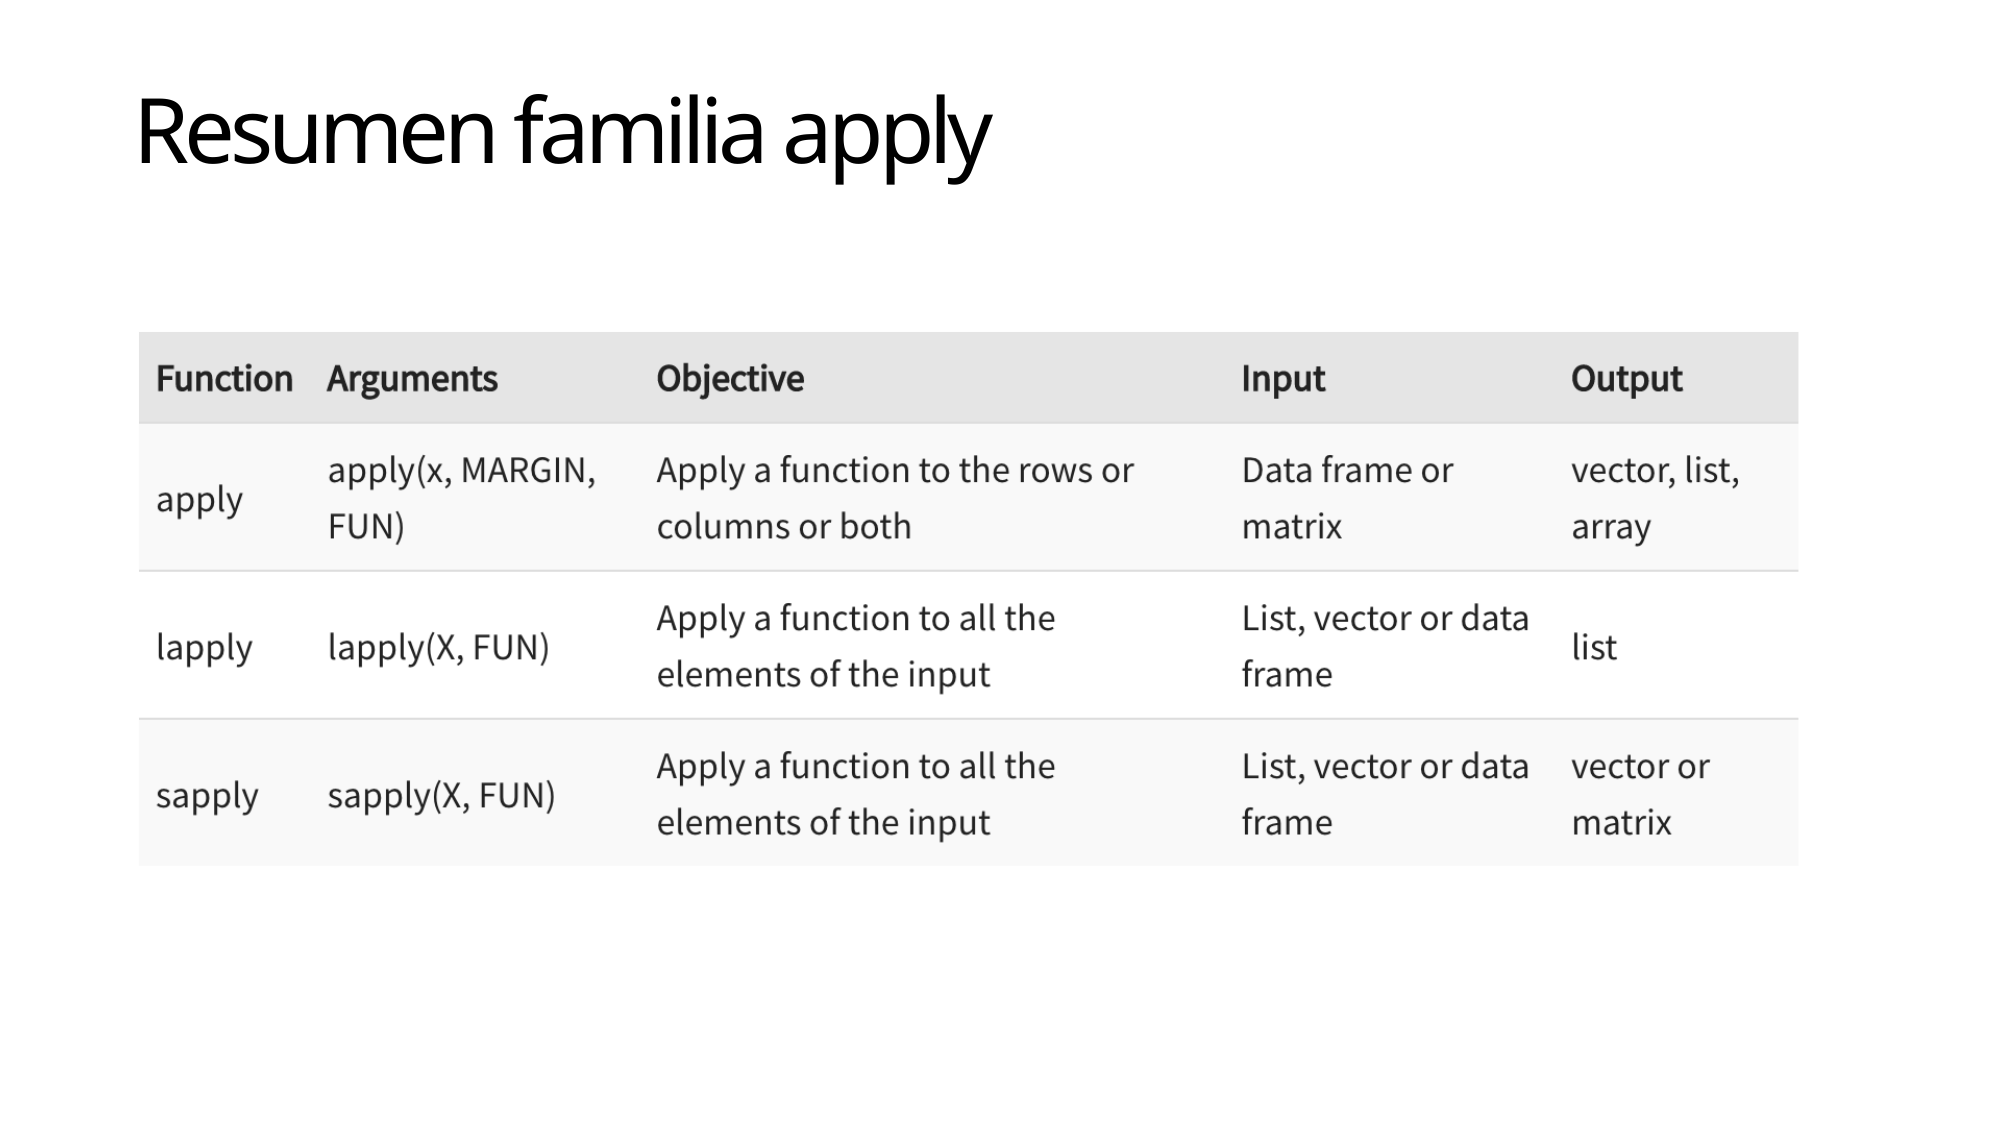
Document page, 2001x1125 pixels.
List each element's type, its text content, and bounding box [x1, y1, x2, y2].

picture [114, 307, 1886, 896]
text_box Resumen familia apply [131, 69, 1184, 181]
